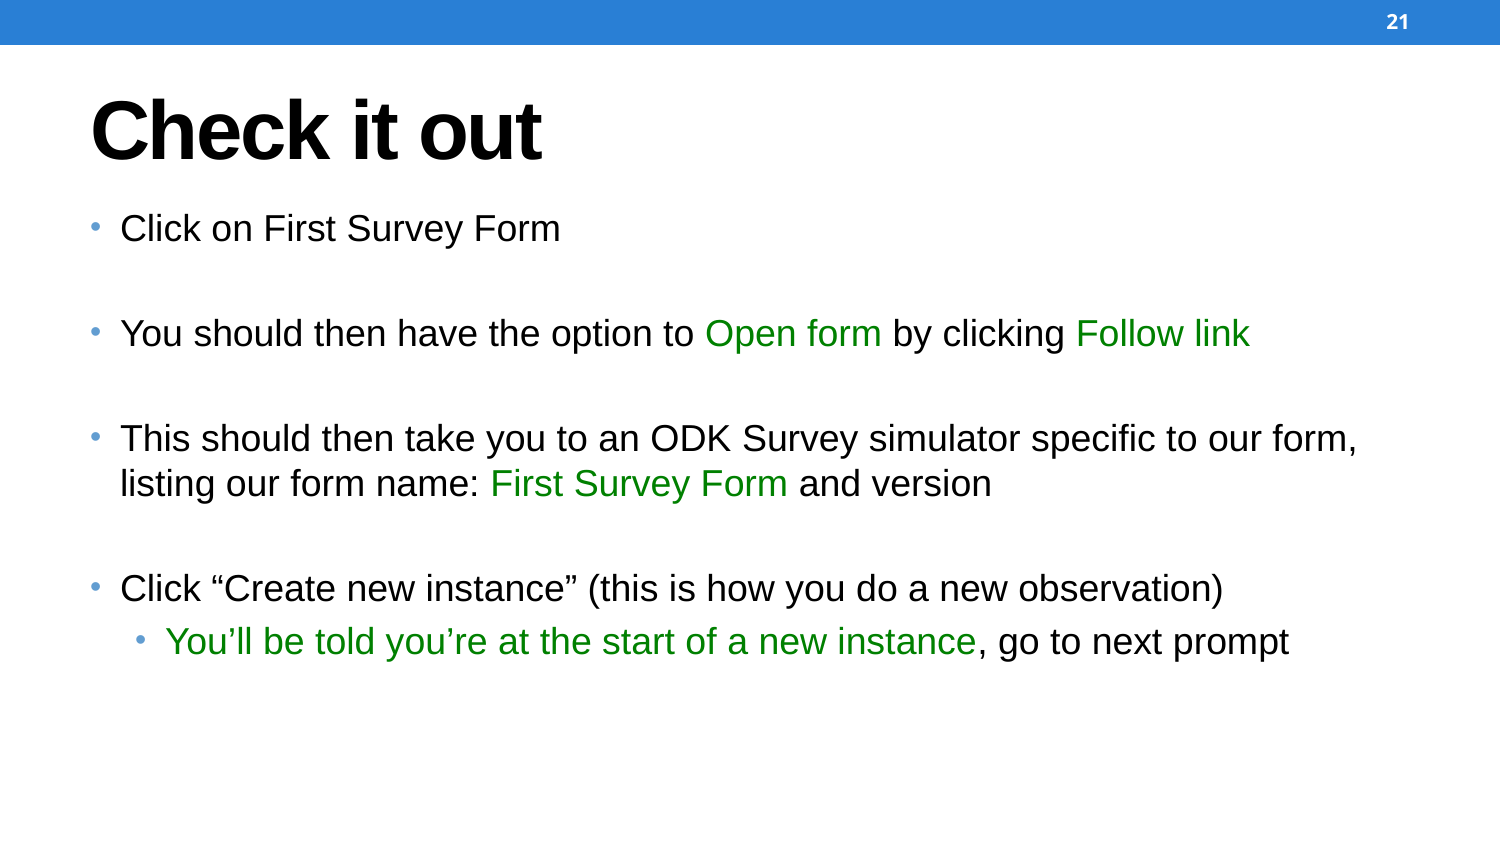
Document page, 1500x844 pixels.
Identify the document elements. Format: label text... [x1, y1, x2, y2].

title Check it out [75, 65, 1425, 188]
slide_number 21 [1250, 2, 1425, 43]
list Click on First Survey Form You should then have the option to Open form by clicking Follow link This should then take you to an ODK Survey simulator specific to our form, listing our form name: First Survey Form and version Click “Create new instance” (this is how you do a new observation) You’ll be told you’re at the start of a new instance, go to next prompt [75, 196, 1425, 797]
